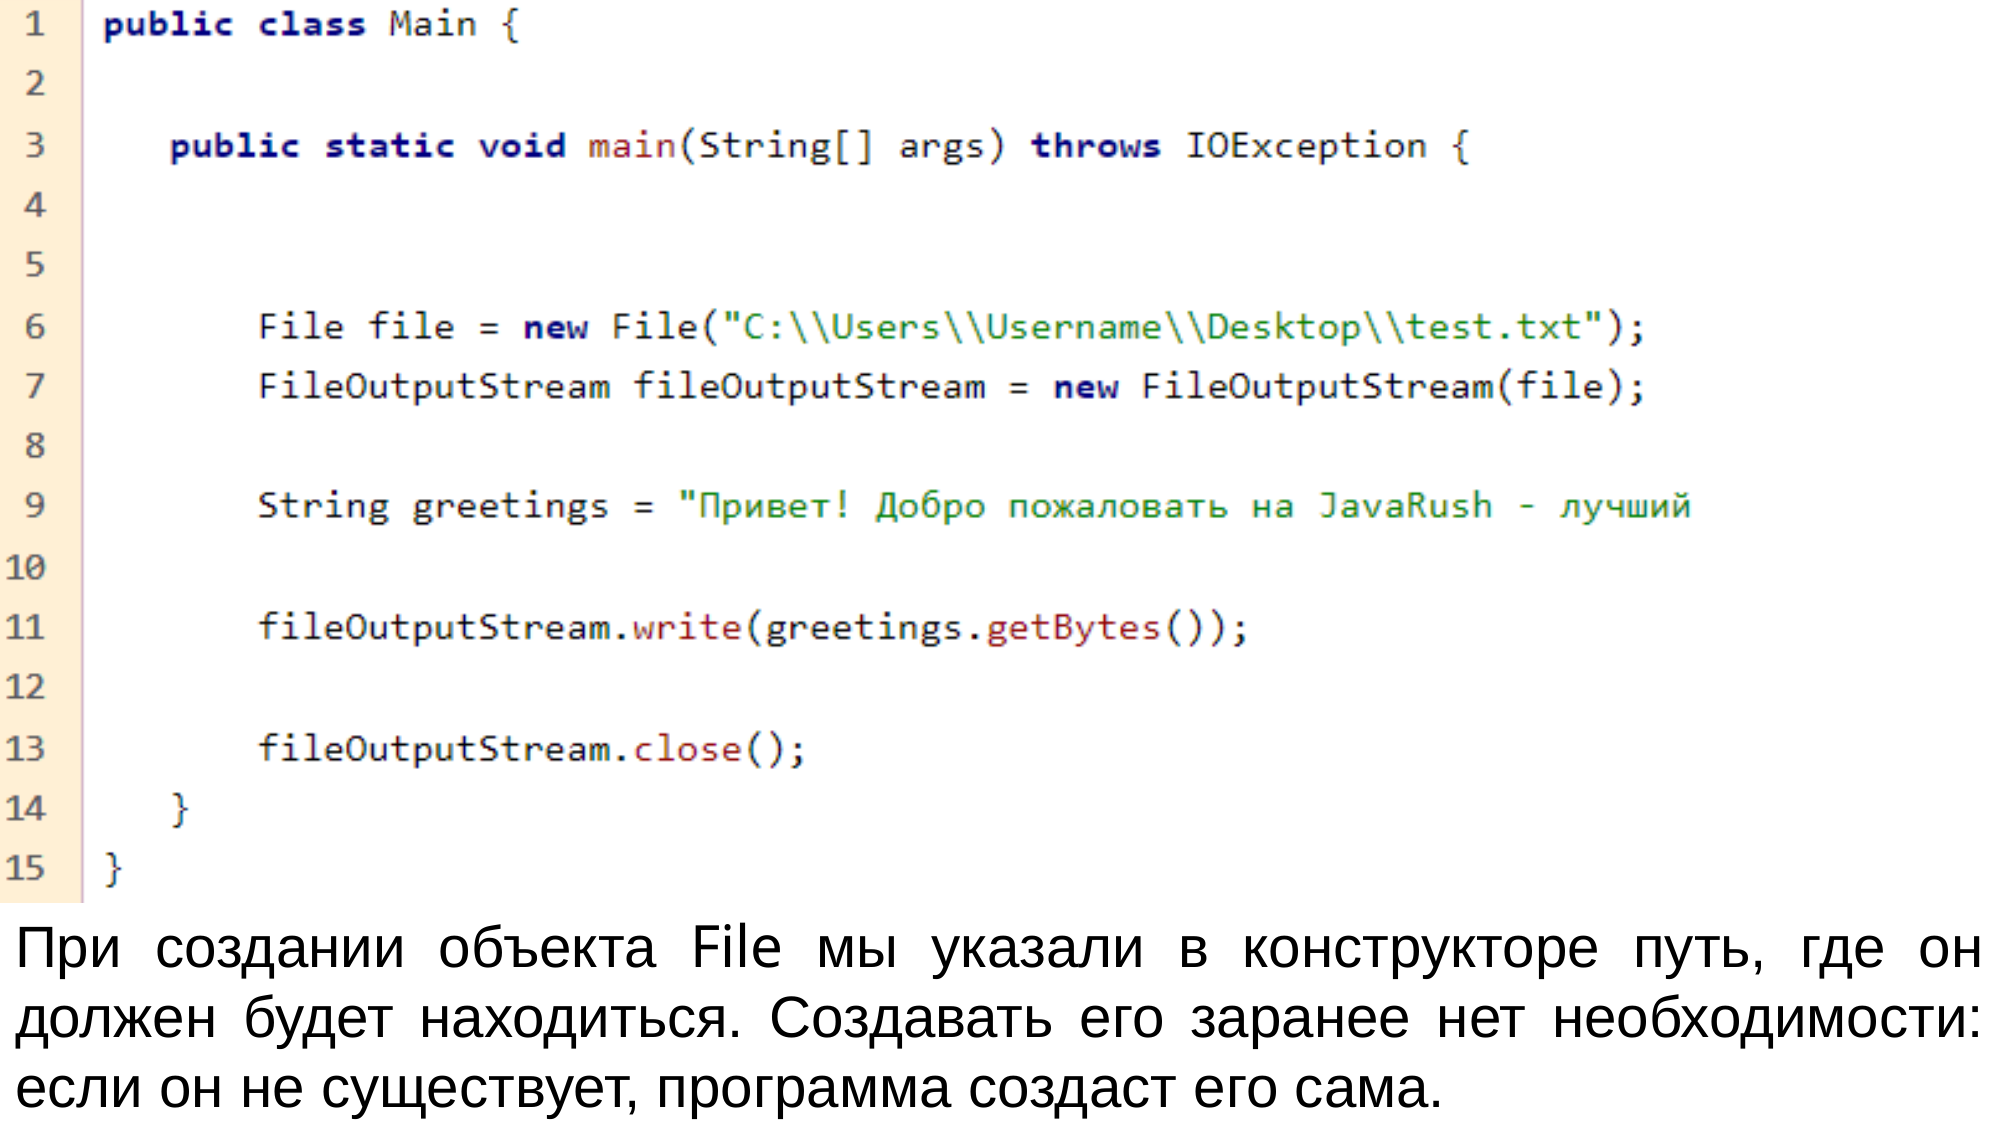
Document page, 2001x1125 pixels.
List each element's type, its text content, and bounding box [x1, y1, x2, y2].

text_box При создании объекта File мы указали в конструкторе путь, где он должен будет находиться. Создавать его заранее нет необходимости: если он не существует, программа создаст его сама. [0, 901, 2000, 1125]
picture [0, 0, 1707, 903]
